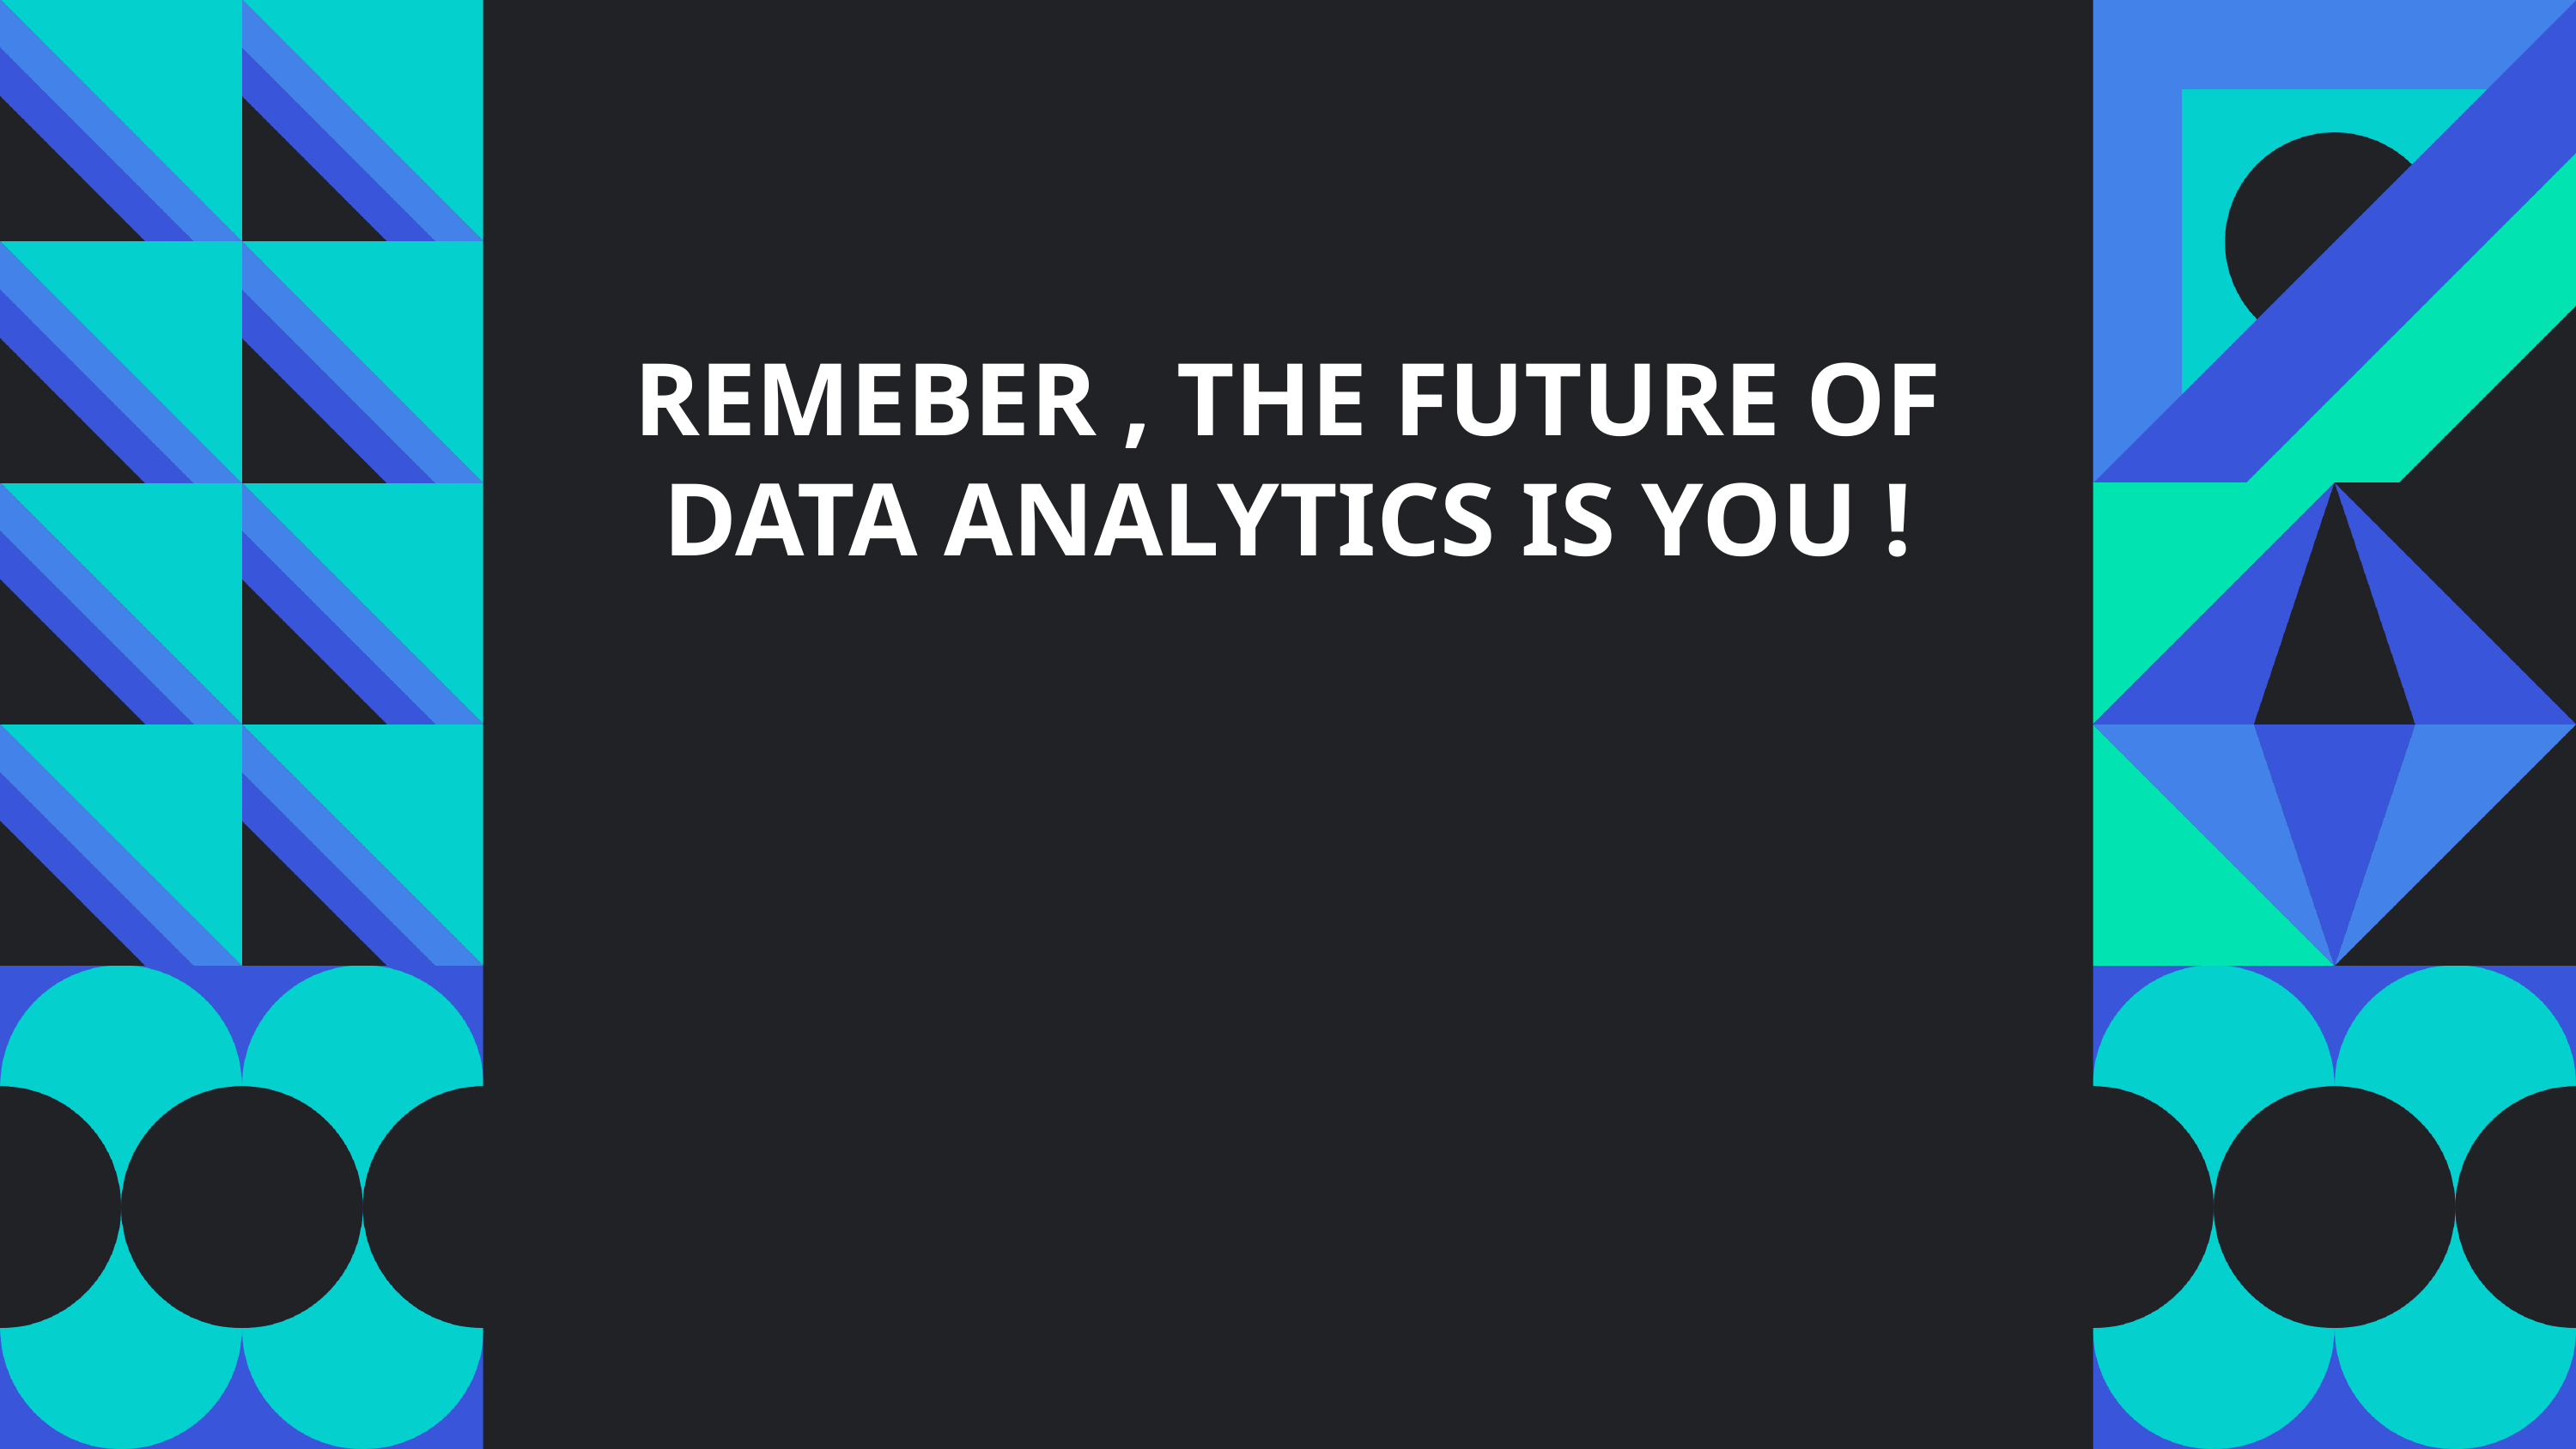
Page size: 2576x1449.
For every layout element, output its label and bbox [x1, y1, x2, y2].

text_box [0, 0, 483, 483]
text_box [2093, 0, 2576, 482]
text_box [2093, 967, 2576, 1449]
text_box [2093, 482, 2576, 967]
text_box [612, 359, 1963, 967]
text_box [0, 483, 483, 967]
text_box [0, 967, 483, 1449]
